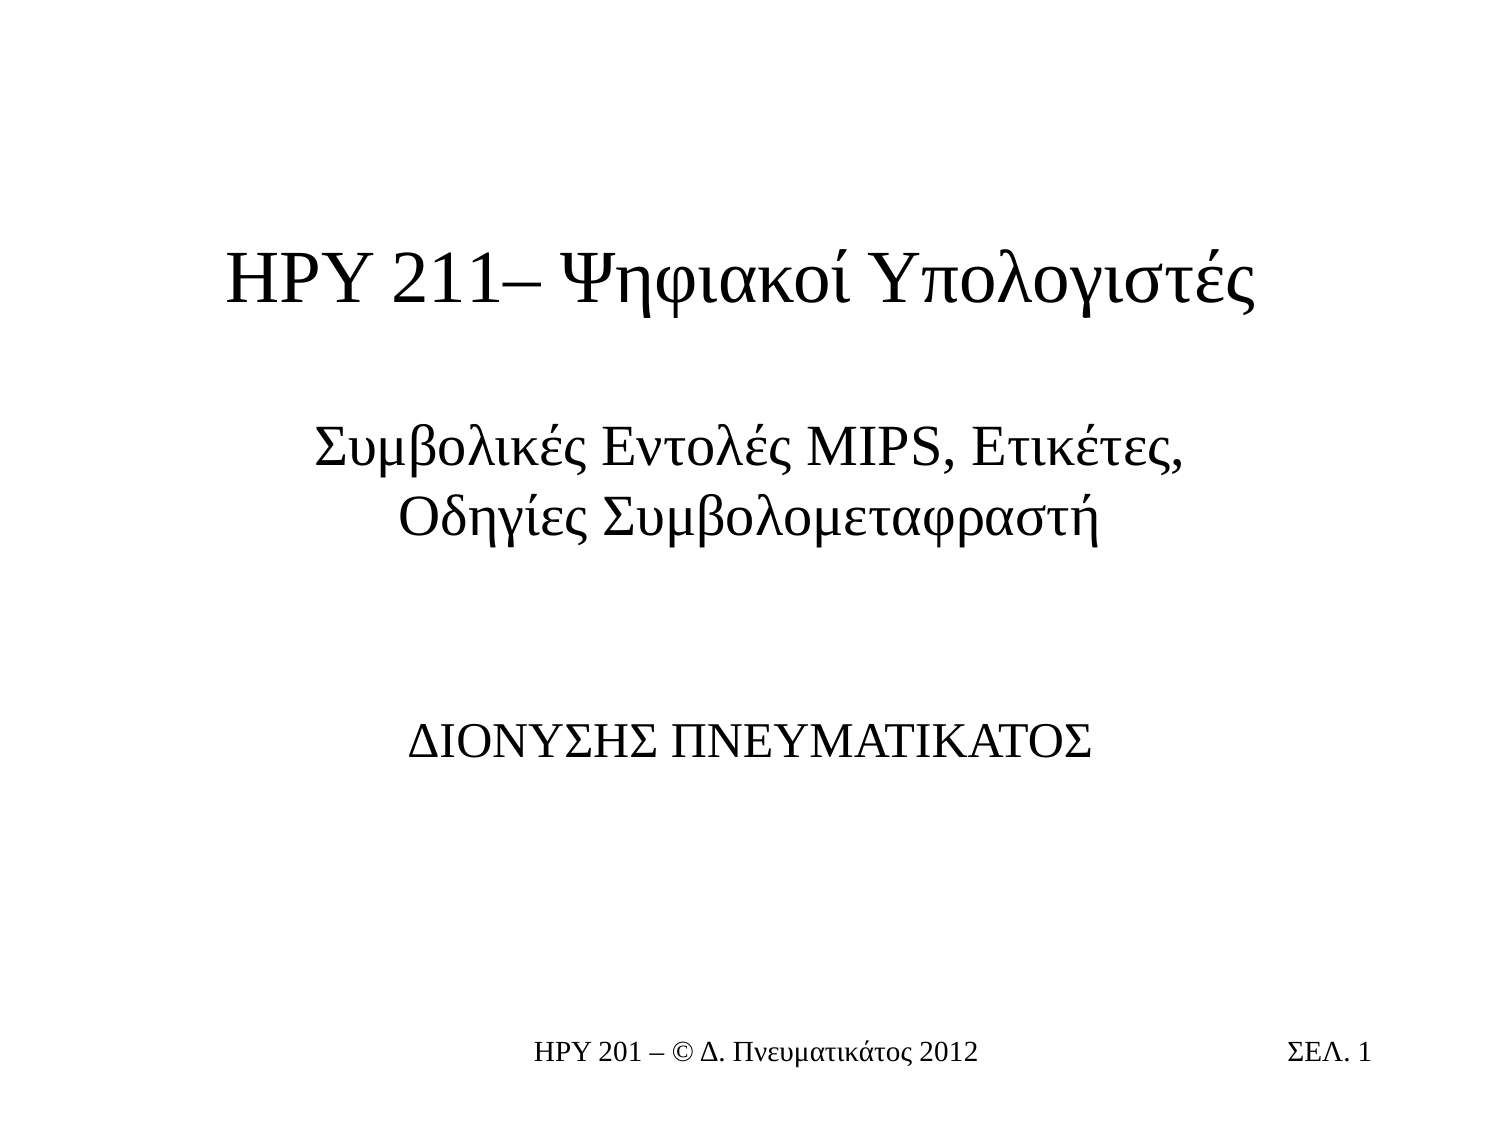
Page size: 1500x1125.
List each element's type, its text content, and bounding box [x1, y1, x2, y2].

slide_number ΣΕΛ. 1 [1074, 1024, 1388, 1101]
title ΗΡΥ 211– Ψηφιακοί Υπολογιστές Συμβολικές Εντολές MIPS, Ετικέτες, Οδηγίες Συμβολομεταφραστή [112, 224, 1388, 650]
footer ΗΡΥ 201 – © Δ. Πνευματικάτος 2012 [449, 1024, 1063, 1101]
subtitle ΔΙΟΝΥΣΗΣ ΠΝΕΥΜΑΤΙΚΑΤΟΣ [225, 699, 1275, 925]
